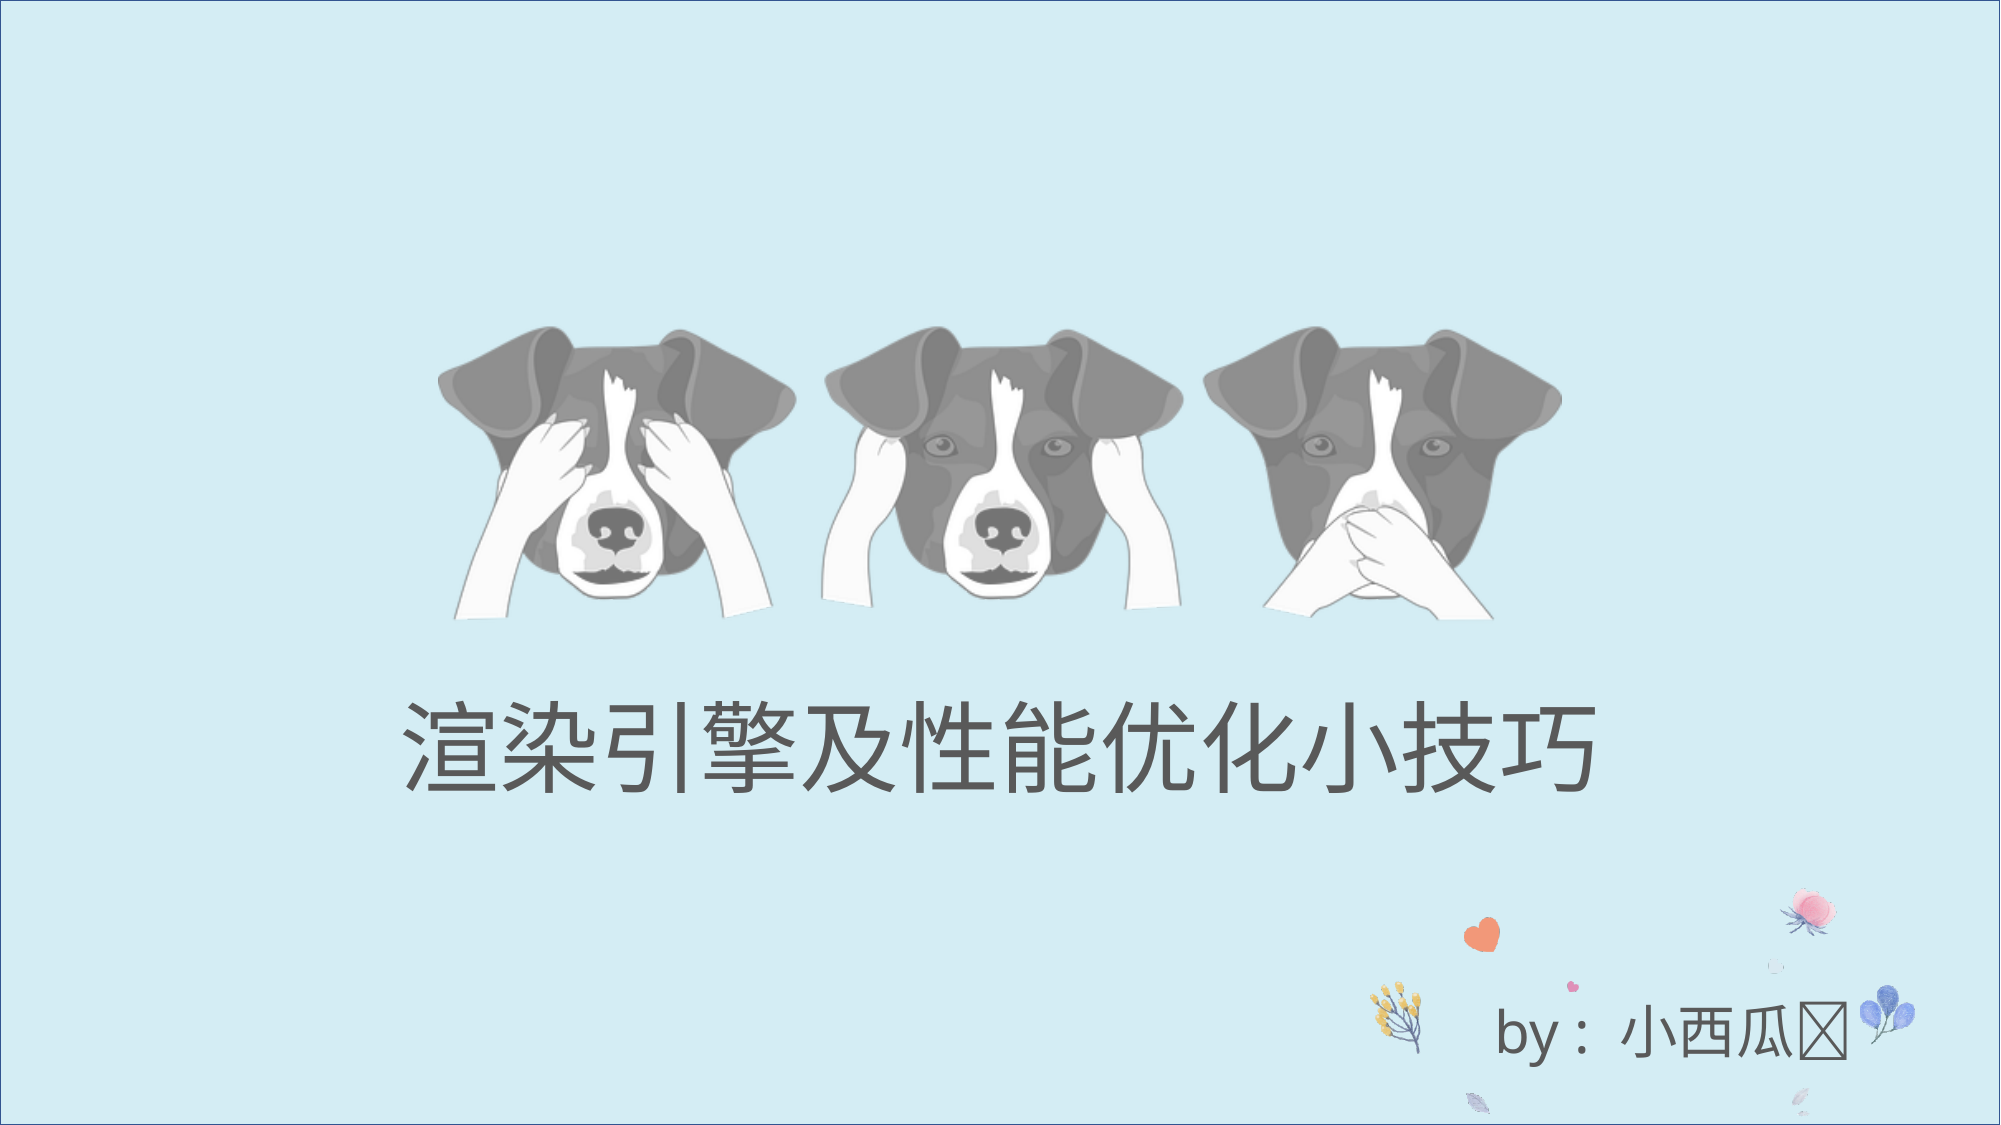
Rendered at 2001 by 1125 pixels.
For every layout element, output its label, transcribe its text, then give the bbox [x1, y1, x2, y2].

picture [438, 193, 1562, 755]
text_box [0, 0, 2000, 1125]
text_box 渲染引擎及性能优化小技巧 [385, 678, 1615, 814]
picture [1364, 880, 1915, 1120]
